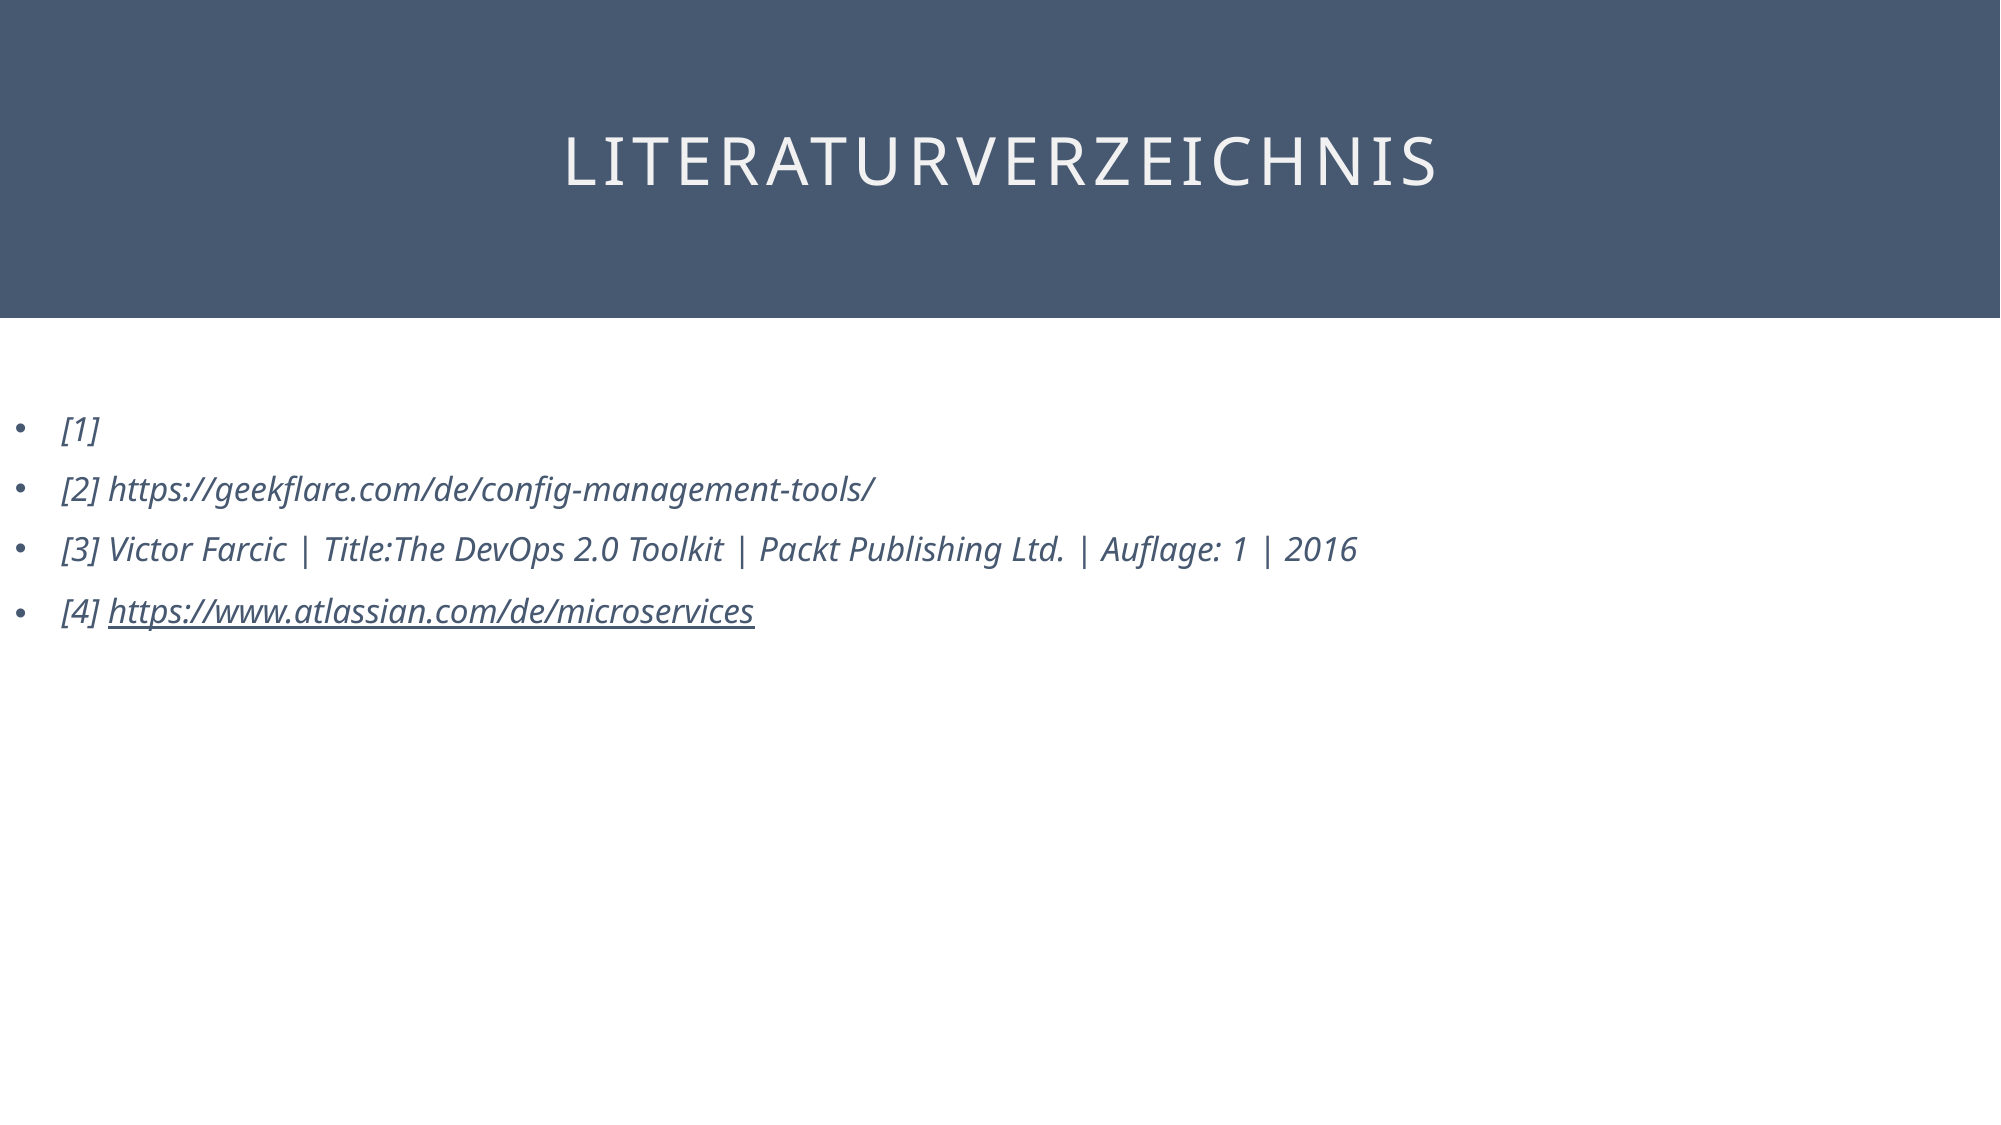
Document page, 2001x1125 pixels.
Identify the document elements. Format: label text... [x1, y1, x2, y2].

text_box [1] [2] https://geekflare.com/de/config-management-tools/ [3] Victor Farcic | Title:The DevOps 2.0 Toolkit | Packt Publishing Ltd. | Auflage: 1 | 2016 [4] https://www.atlassian.com/de/microservices [0, 380, 1658, 711]
text_box Literaturverzeichnis [0, 0, 2000, 318]
